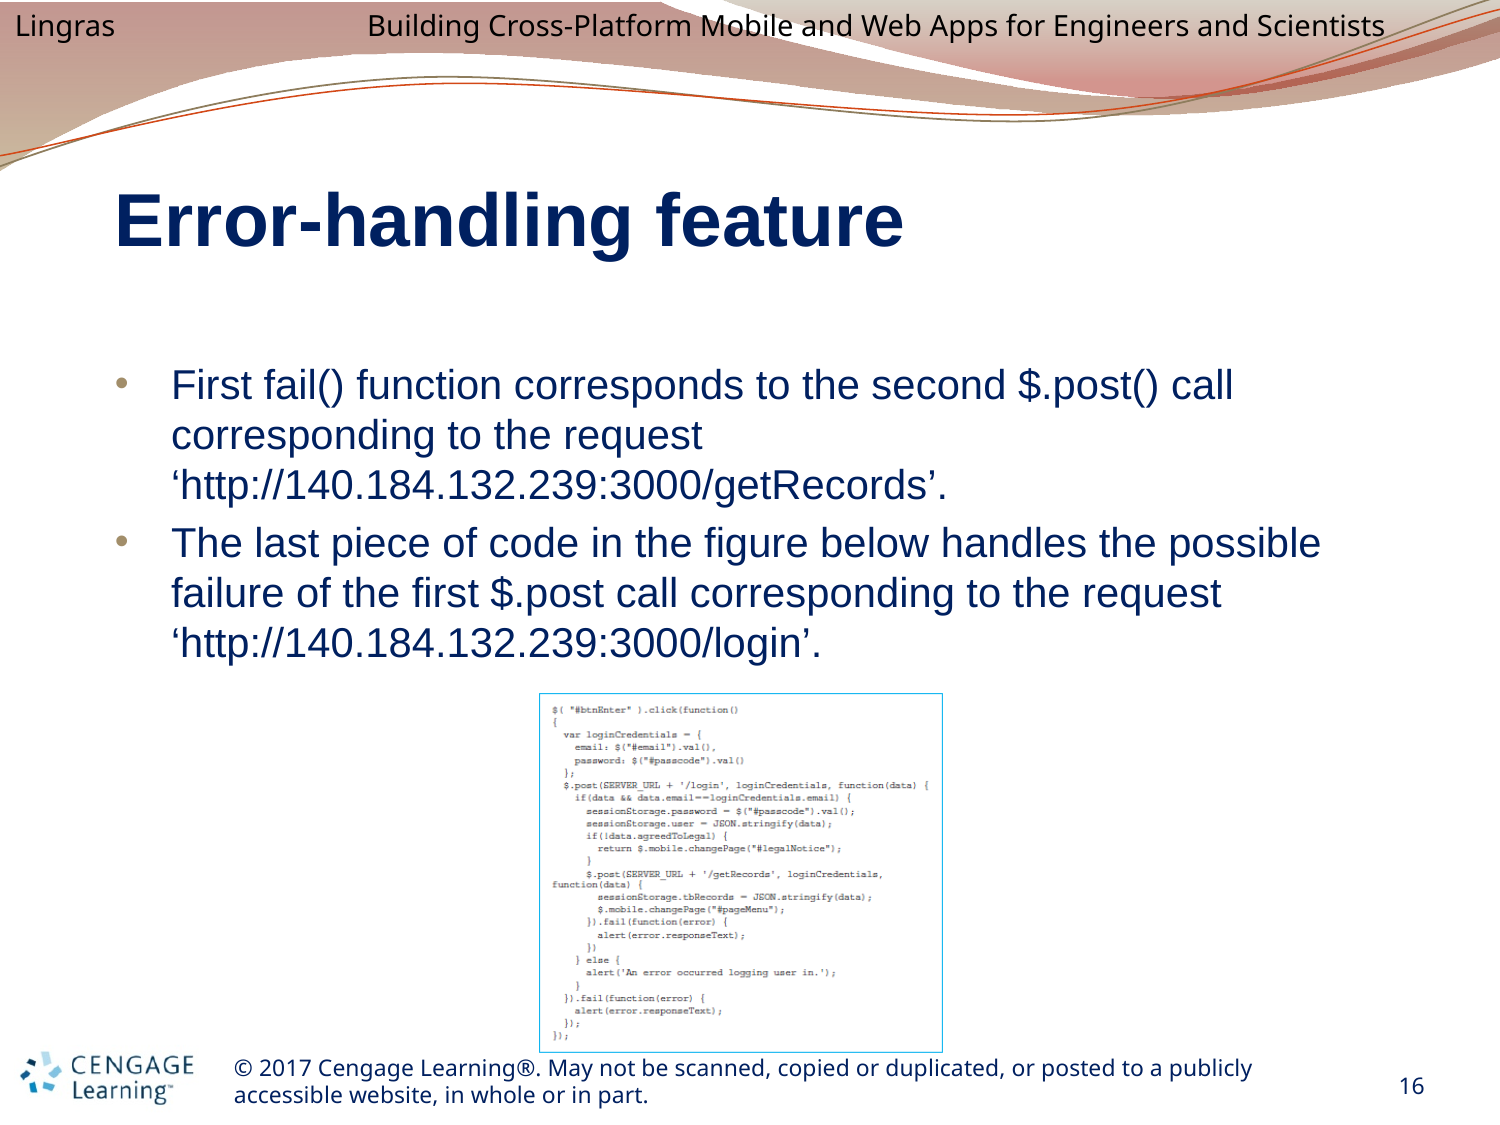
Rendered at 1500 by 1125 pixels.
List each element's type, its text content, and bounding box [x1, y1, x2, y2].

list First fail() function corresponds to the second $.post() call corresponding to the request ‘http://140.184.132.239:3000/getRecords’. The last piece of code in the figure below handles the possible failure of the first $.post call corresponding to the request ‘http://140.184.132.239:3000/login’. [99, 350, 1382, 1032]
picture [536, 690, 945, 1058]
picture [0, 1031, 213, 1125]
title Error-handling feature [99, 164, 1382, 325]
slide_number 16 [1299, 1042, 1425, 1103]
footer © 2017 Cengage Learning®. May not be scanned, copied or duplicated, or posted to a publicly accessible website, in whole or in part. [233, 1048, 1359, 1109]
